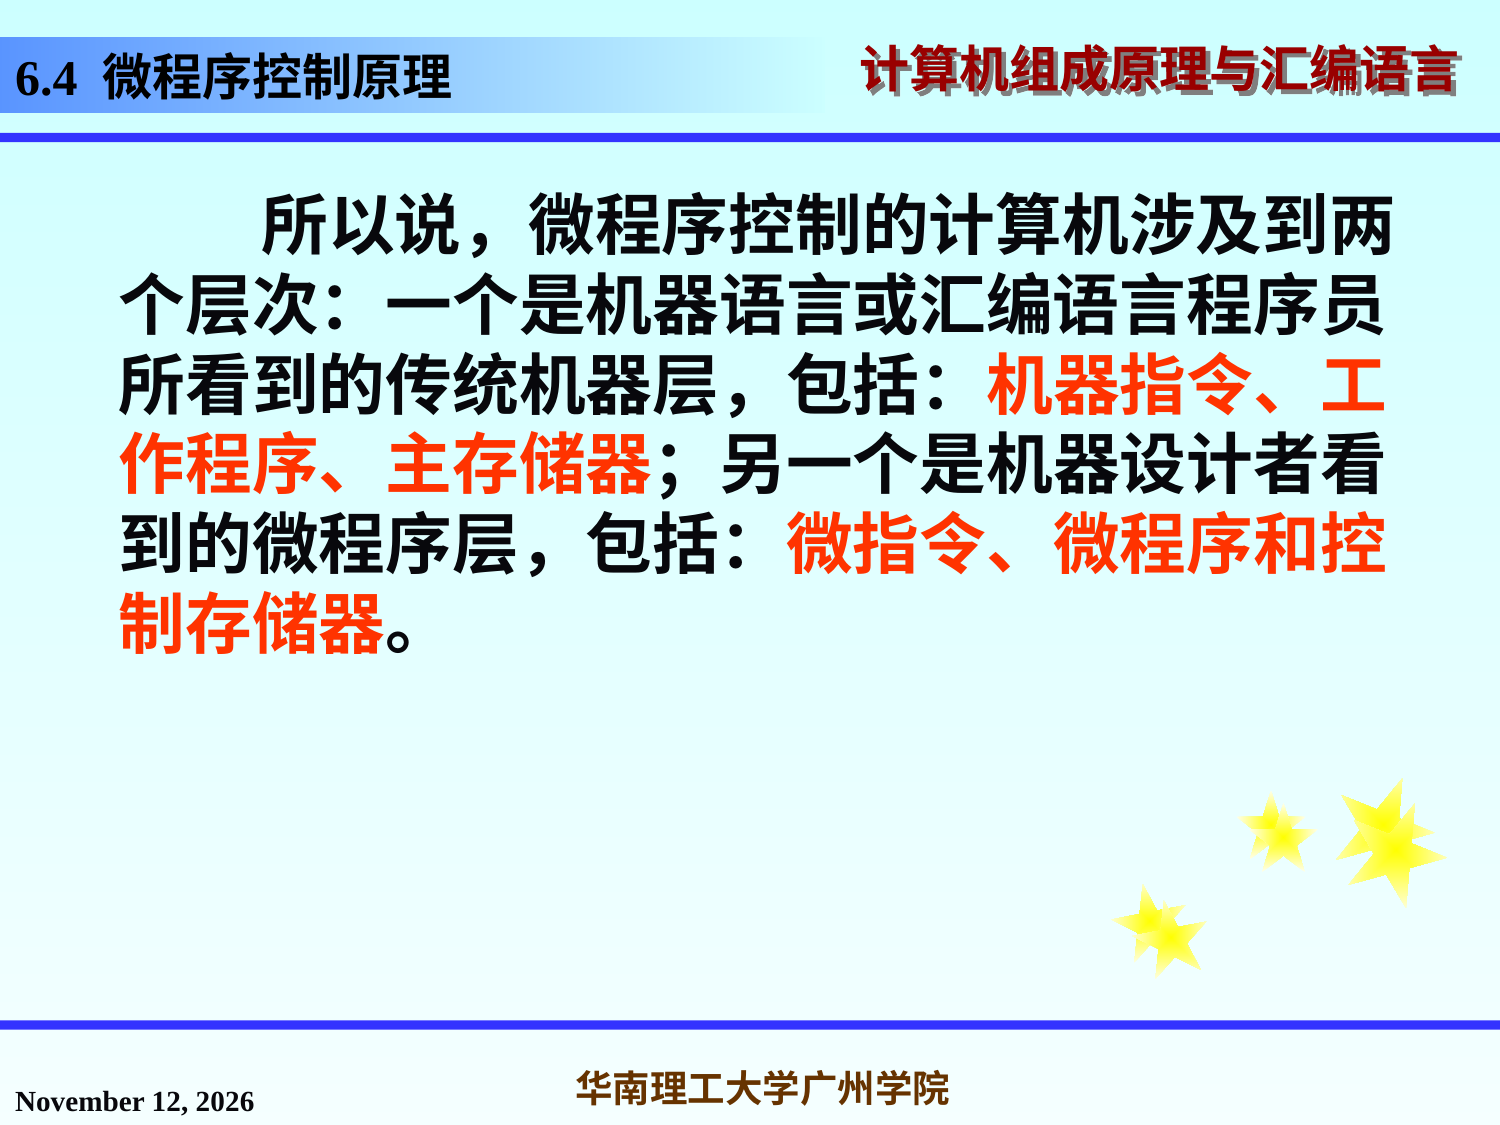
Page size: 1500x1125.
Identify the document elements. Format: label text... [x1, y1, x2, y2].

title 6.4 微程序控制原理 [0, 37, 825, 113]
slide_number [0, 1050, 337, 1125]
footer 华南理工大学广州学院 [525, 1075, 1000, 1125]
list 所以说，微程序控制的计算机涉及到两个层次：一个是机器语言或汇编语言程序员所看到的传统机器层，包括：机器指令、工作程序、主存储器；另一个是机器设计者看到的微程序层，包括：微指令、微程序和控制存储器。 [47, 174, 1413, 1075]
